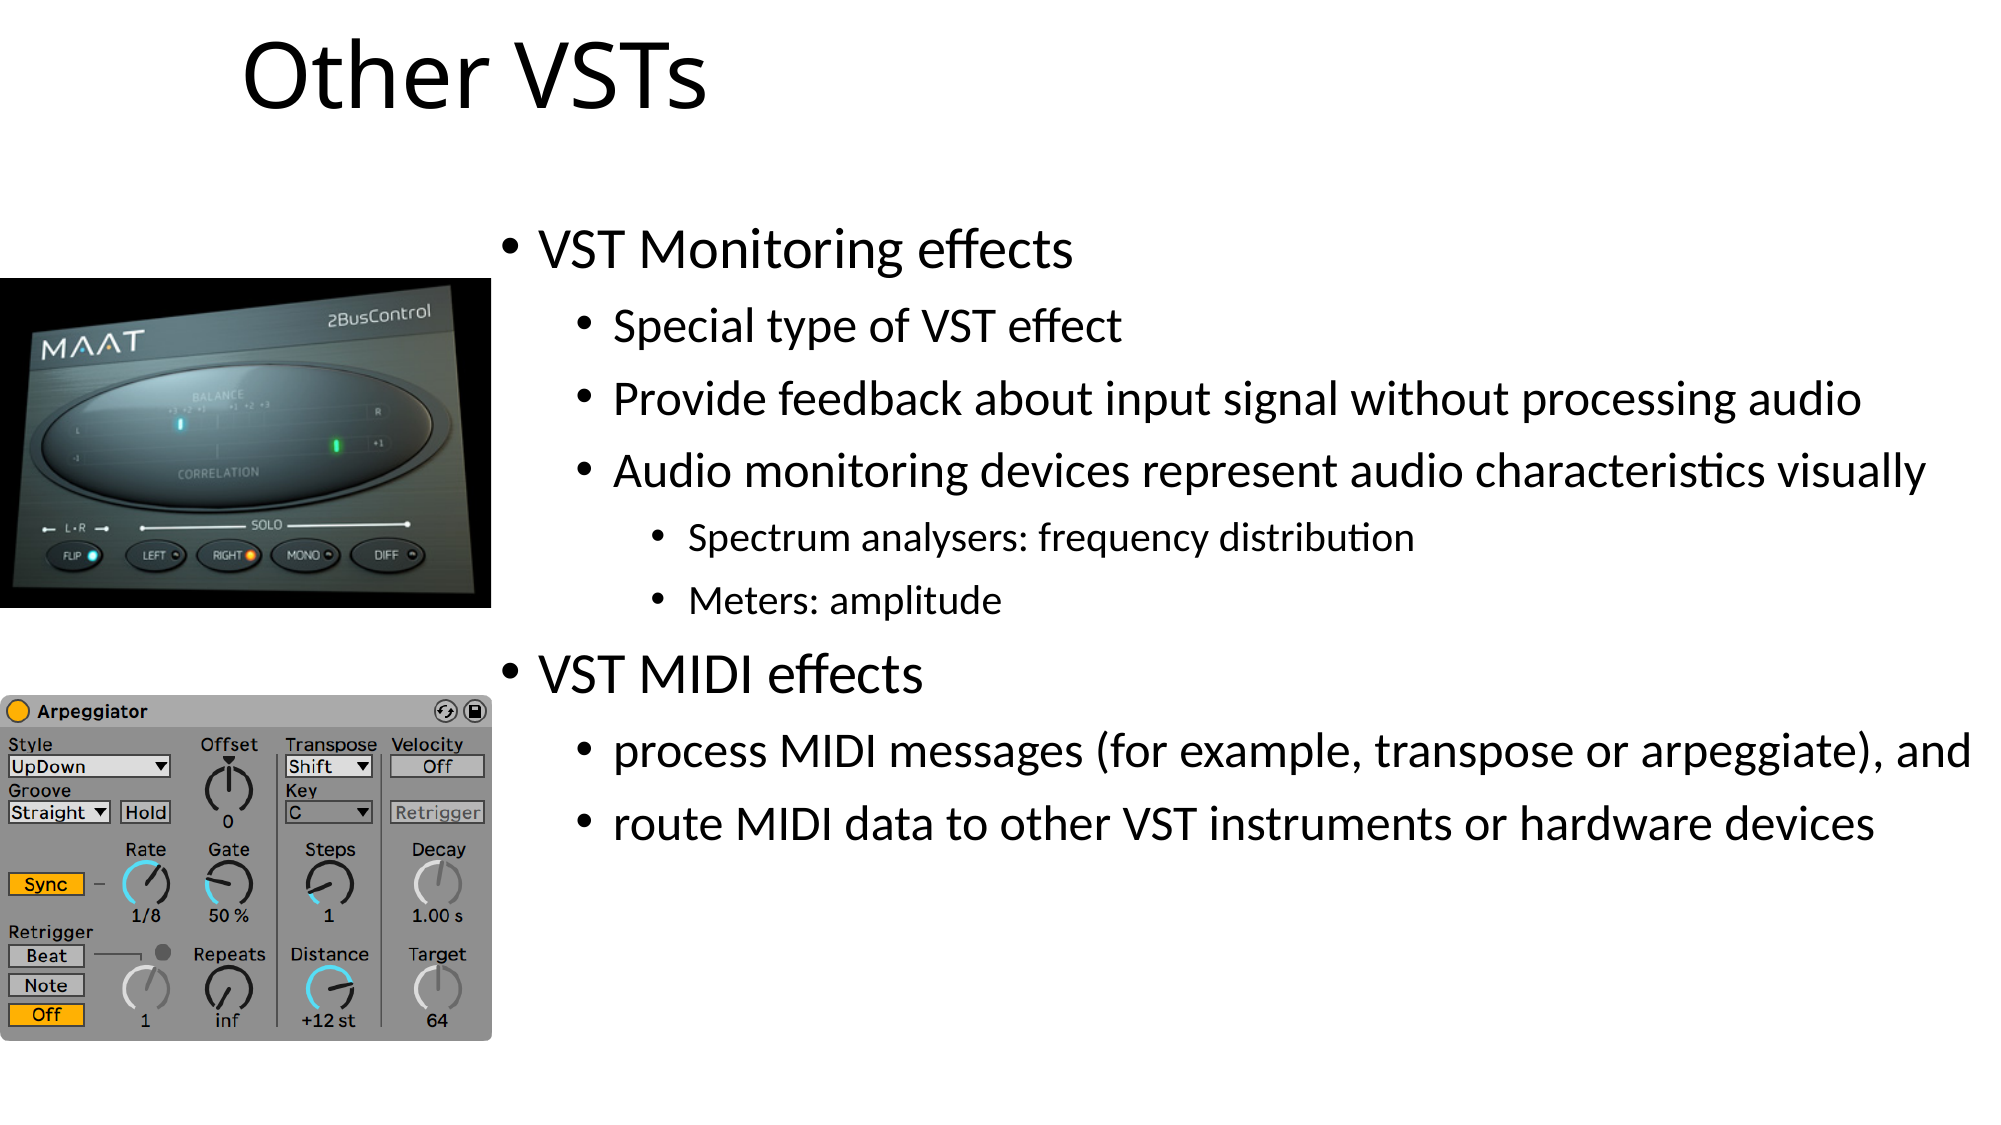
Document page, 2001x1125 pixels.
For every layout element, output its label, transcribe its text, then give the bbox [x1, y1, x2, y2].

list VST Monitoring effects Special type of VST effect Provide feedback about input signal without processing audio Audio monitoring devices represent audio characteristics visually Spectrum analysers: frequency distribution Meters: amplitude VST MIDI effects process MIDI messages (for example, transpose or arpeggiate), and route MIDI data to other VST instruments or hardware devices [485, 202, 2000, 1087]
title Other VSTs [225, 3, 1893, 155]
picture [0, 695, 492, 1041]
picture [0, 278, 492, 608]
